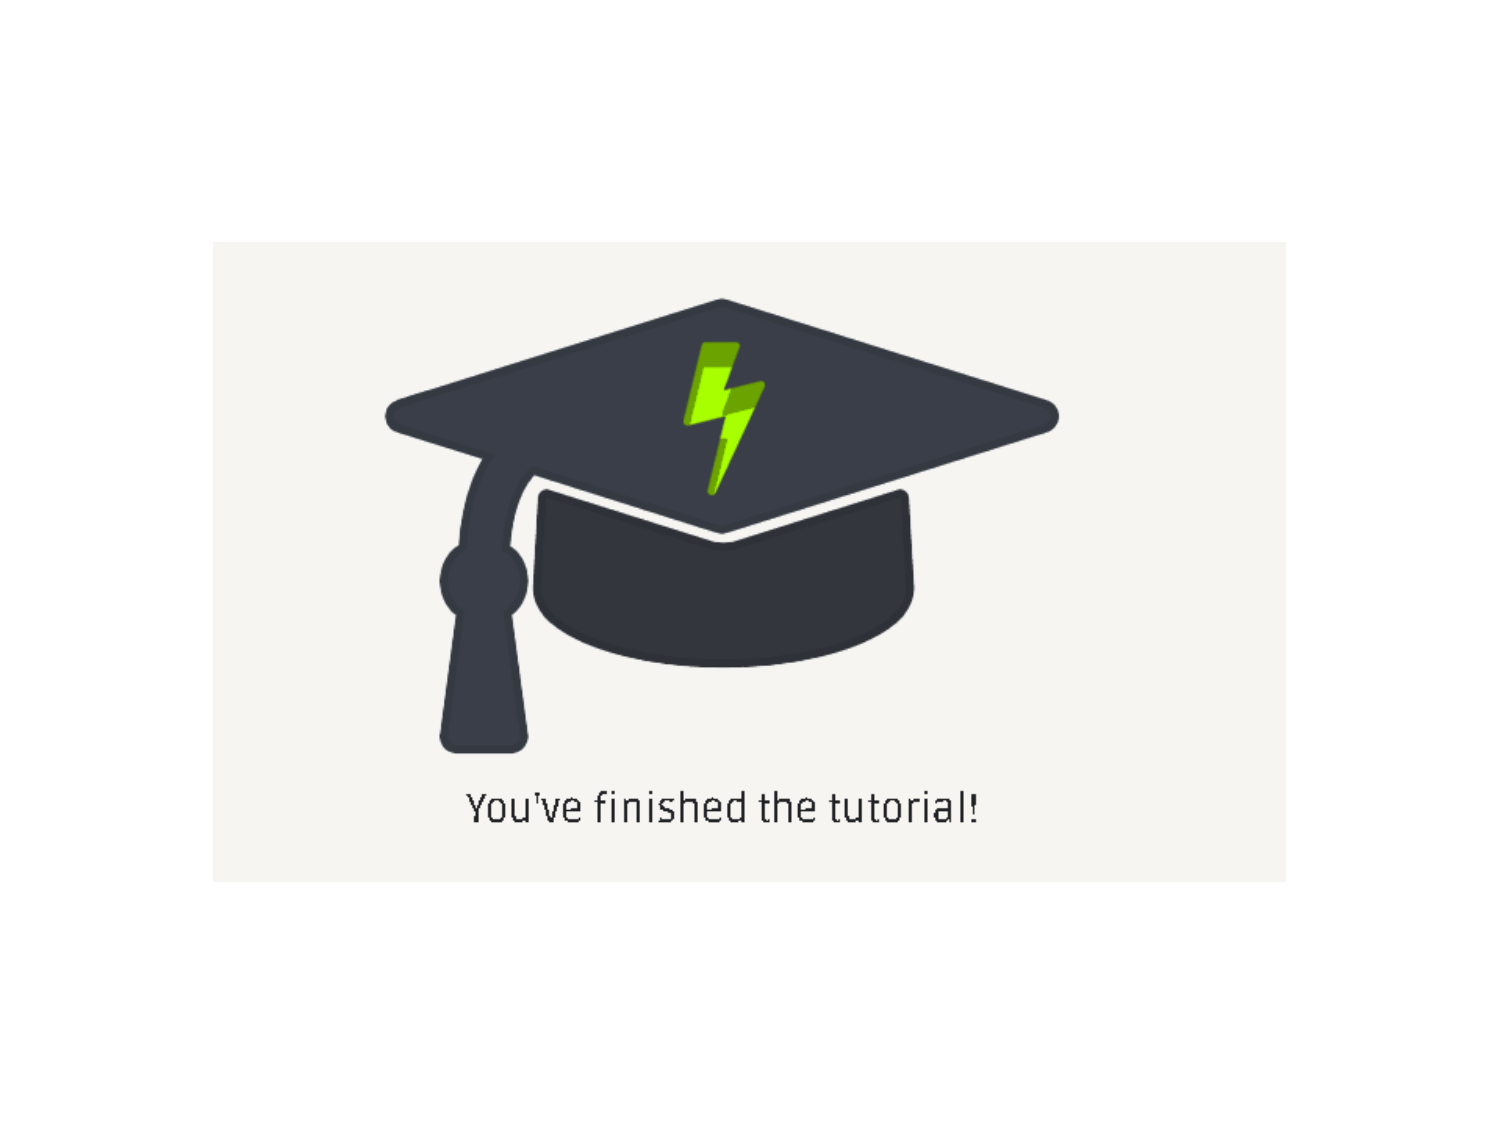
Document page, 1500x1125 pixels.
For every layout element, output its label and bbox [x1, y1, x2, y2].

picture [213, 242, 1287, 883]
